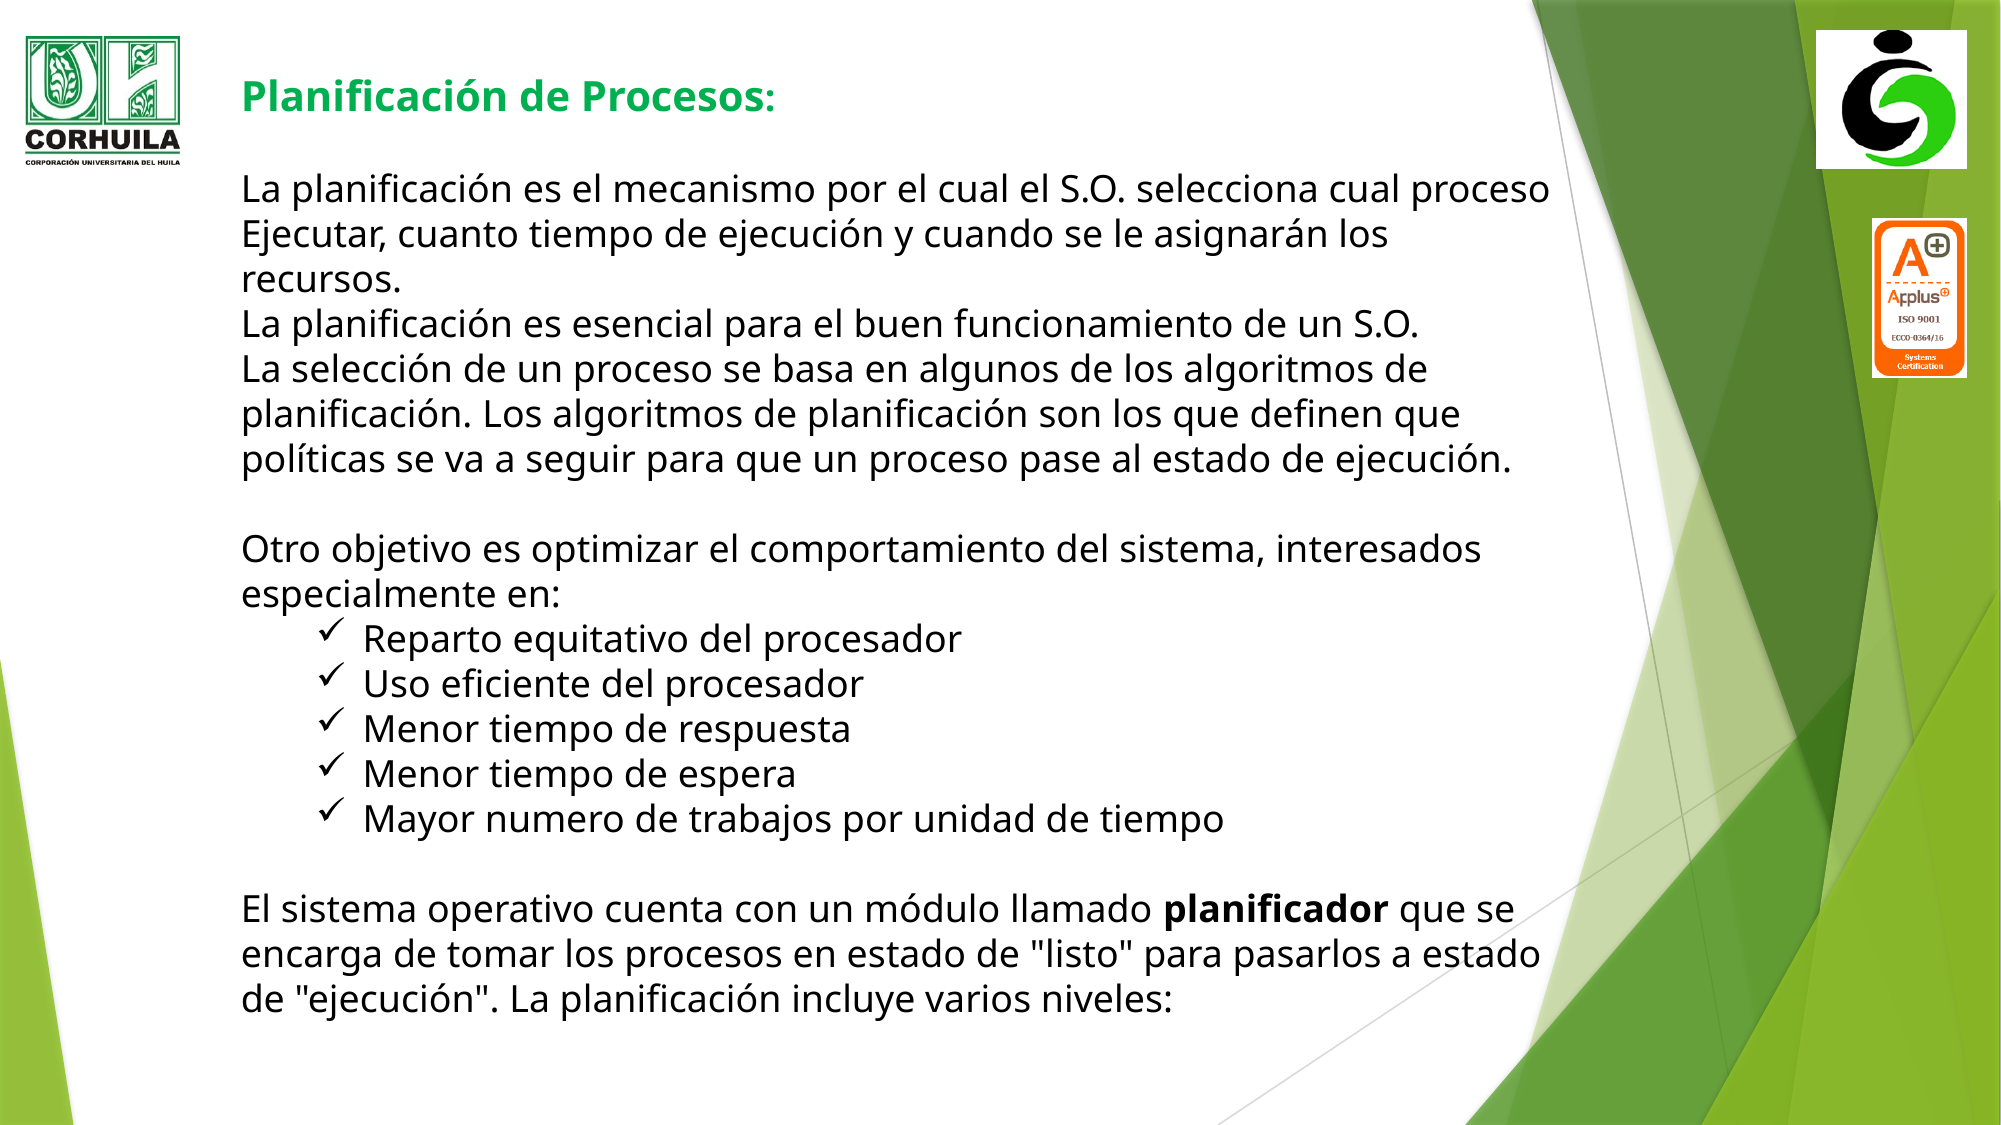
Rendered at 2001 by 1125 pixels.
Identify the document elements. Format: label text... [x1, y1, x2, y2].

picture [24, 35, 181, 166]
picture [1872, 218, 1968, 379]
text_box Planificación de Procesos: La planificación es el mecanismo por el cual el S.O. selecciona cual proceso Ejecutar, cuanto tiempo de ejecución y cuando se le asignarán los recursos. La planificación es esencial para el buen funcionamiento de un S.O. La selección de un proceso se basa en algunos de los algoritmos de planificación. Los algoritmos de planificación son los que definen que políticas se va a seguir para que un proceso pase al estado de ejecución. Otro objetivo es optimizar el comportamiento del sistema, interesados especialmente en: Reparto equitativo del procesador Uso eficiente del procesador Menor tiempo de respuesta Menor tiempo de espera Mayor numero de trabajos por unidad de tiempo El sistema operativo cuenta con un módulo llamado planificador que se encarga de tomar los procesos en estado de "listo" para pasarlos a estado de "ejecución". La planificación incluye varios niveles: [226, 62, 1574, 1027]
picture [1816, 29, 1968, 170]
